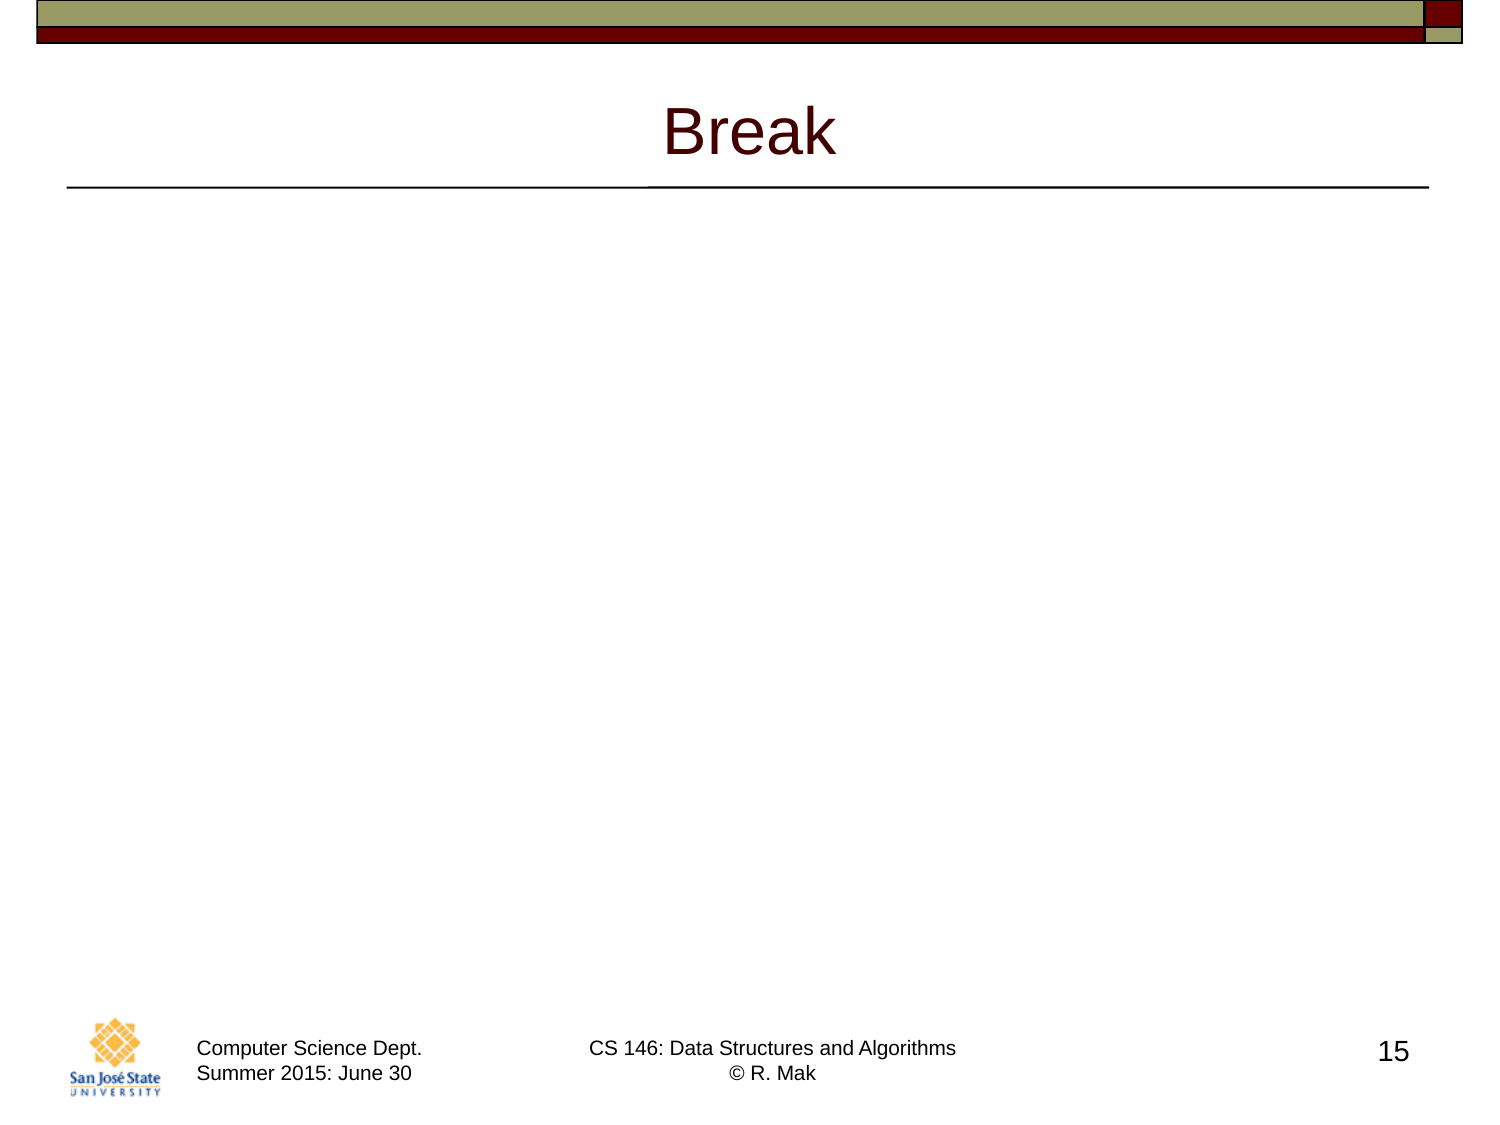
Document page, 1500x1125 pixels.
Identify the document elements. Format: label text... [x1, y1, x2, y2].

title Break [75, 67, 1425, 175]
slide_number 15 [1112, 1025, 1425, 1100]
picture [60, 1012, 166, 1112]
